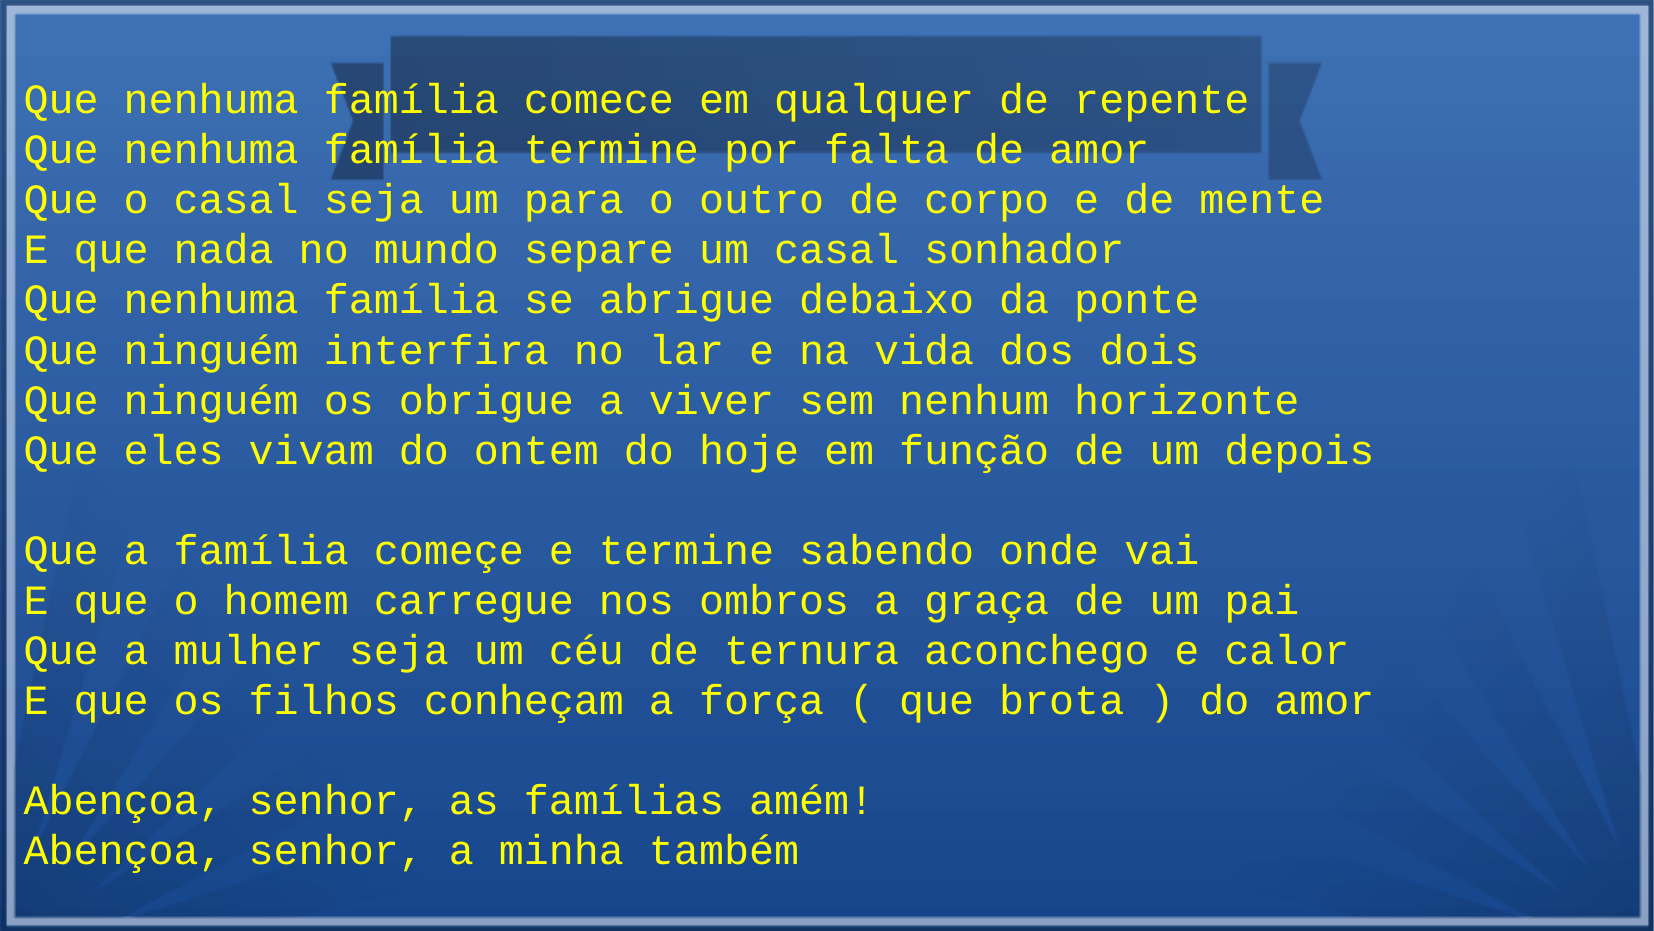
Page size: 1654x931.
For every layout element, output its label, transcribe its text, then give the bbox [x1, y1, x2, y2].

picture [0, 0, 1654, 931]
subtitle Que nenhuma família comece em qualquer de repente Que nenhuma família termine por falta de amor Que o casal seja um para o outro de corpo e de mente E que nada no mundo separe um casal sonhador Que nenhuma família se abrigue debaixo da ponte Que ninguém interfira no lar e na vida dos dois Que ninguém os obrigue a viver sem nenhum horizonte Que eles vivam do ontem do hoje em função de um depois Que a família começe e termine sabendo onde vai E que o homem carregue nos ombros a graça de um pai Que a mulher seja um céu de ternura aconchego e calor E que os filhos conheçam a força ( que brota ) do amor Abençoa, senhor, as famílias amém! Abençoa, senhor, a minha também [23, 14, 1595, 931]
